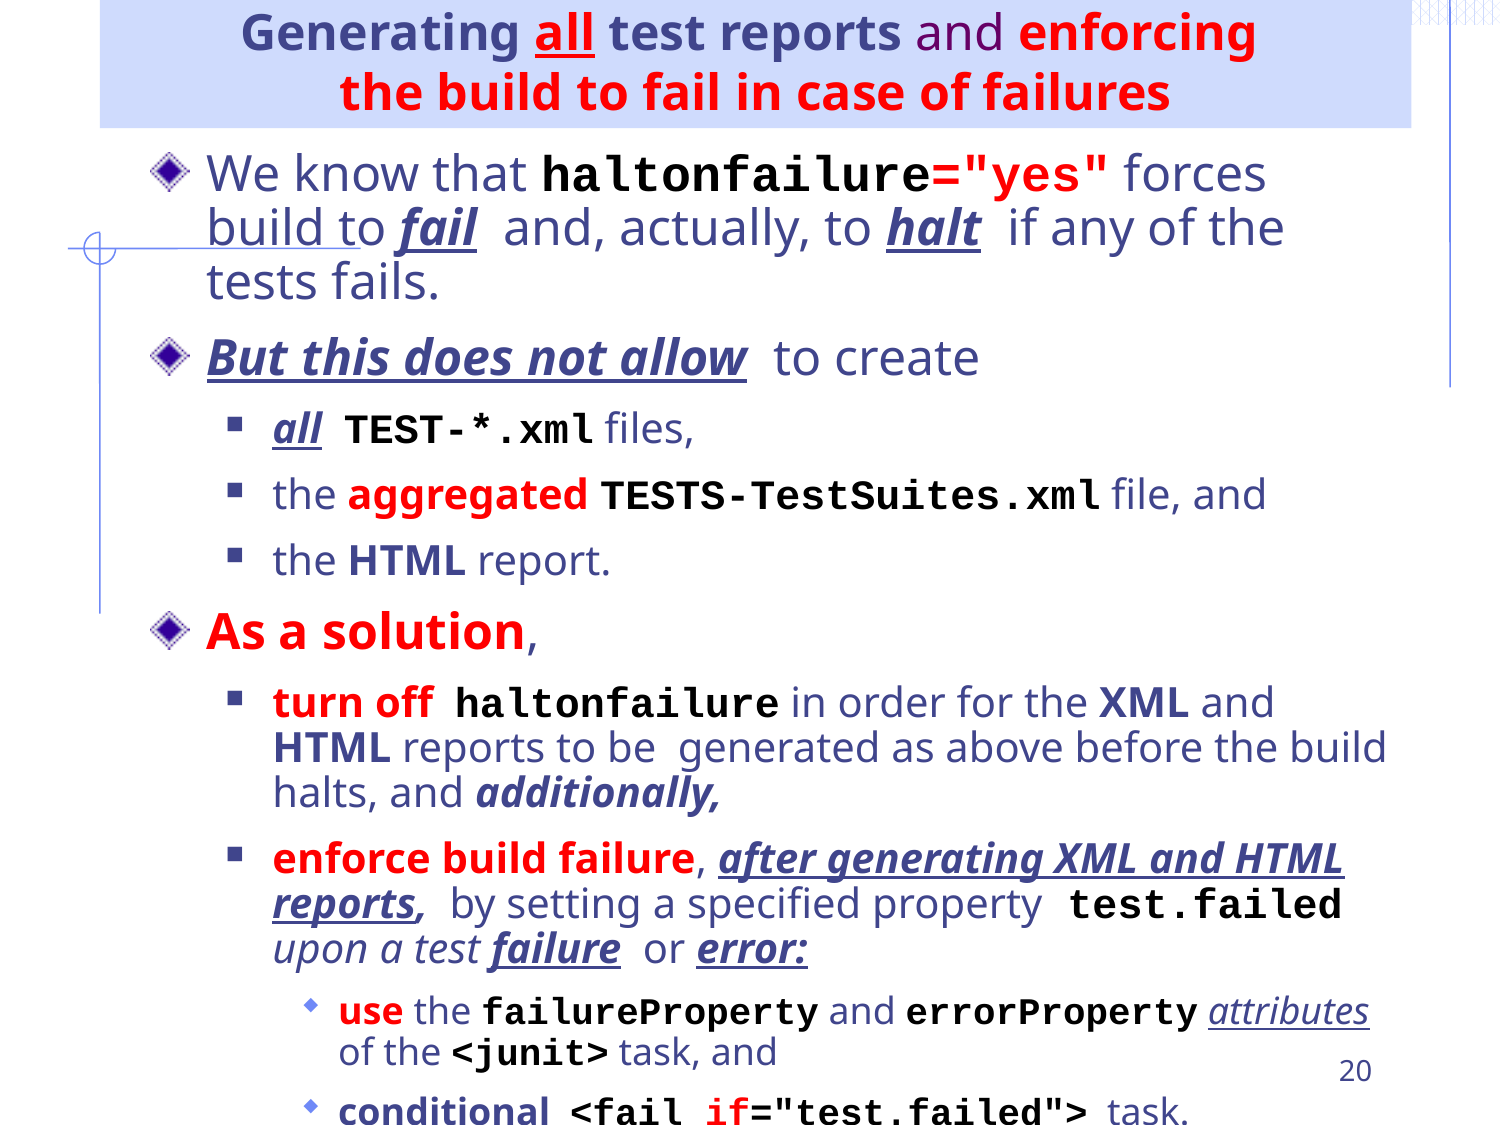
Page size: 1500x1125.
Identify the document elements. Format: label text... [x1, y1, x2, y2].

list We know that haltonfailure="yes" forces build to fail and, actually, to halt if any of the tests fails. But this does not allow to create all TEST-*.xml files, the aggregated TESTS-TestSuites.xml file, and the HTML report. As a solution, turn off haltonfailure in order for the XML and HTML reports to be generated as above before the build halts, and additionally, enforce build failure, after generating XML and HTML reports, by setting a specified property test.failed upon a test failure or error: use the failureProperty and errorProperty attributes of the <junit> task, and conditional <fail if="test.failed"> task. [135, 140, 1413, 1091]
title Generating all test reports and enforcing the build to fail in case of failures [99, 0, 1412, 129]
picture [150, 611, 190, 650]
picture [150, 152, 190, 192]
slide_number 20 [1074, 1091, 1388, 1101]
picture [150, 337, 190, 376]
